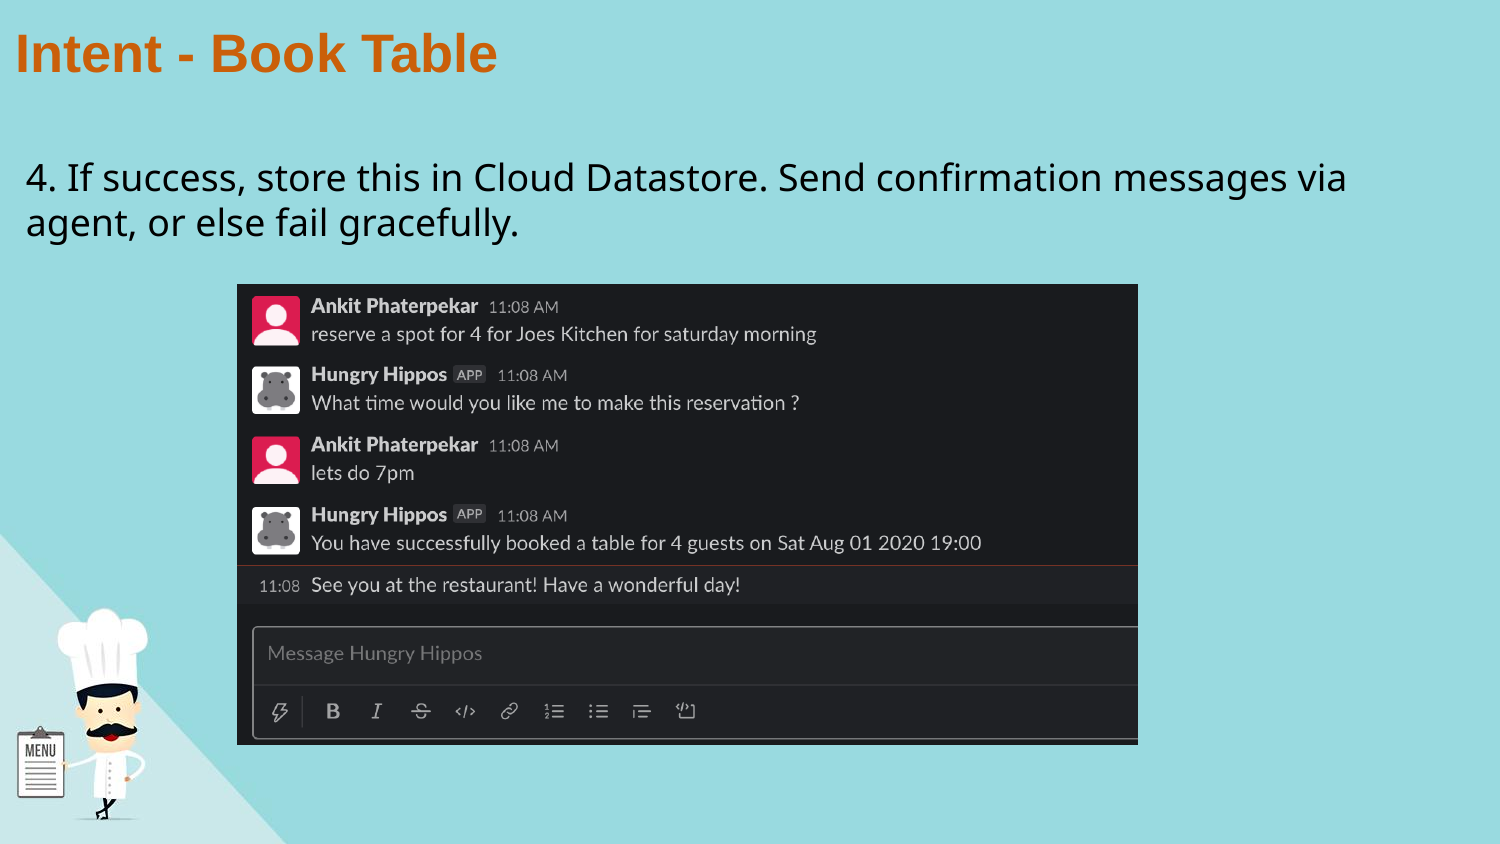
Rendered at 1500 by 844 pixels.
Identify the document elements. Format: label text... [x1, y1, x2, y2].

picture [0, 103, 1500, 844]
title Intent - Book Table [0, 0, 1500, 103]
list 4. If success, store this in Cloud Datastore. Send confirmation messages via agent, or else fail gracefully. [10, 145, 1425, 742]
